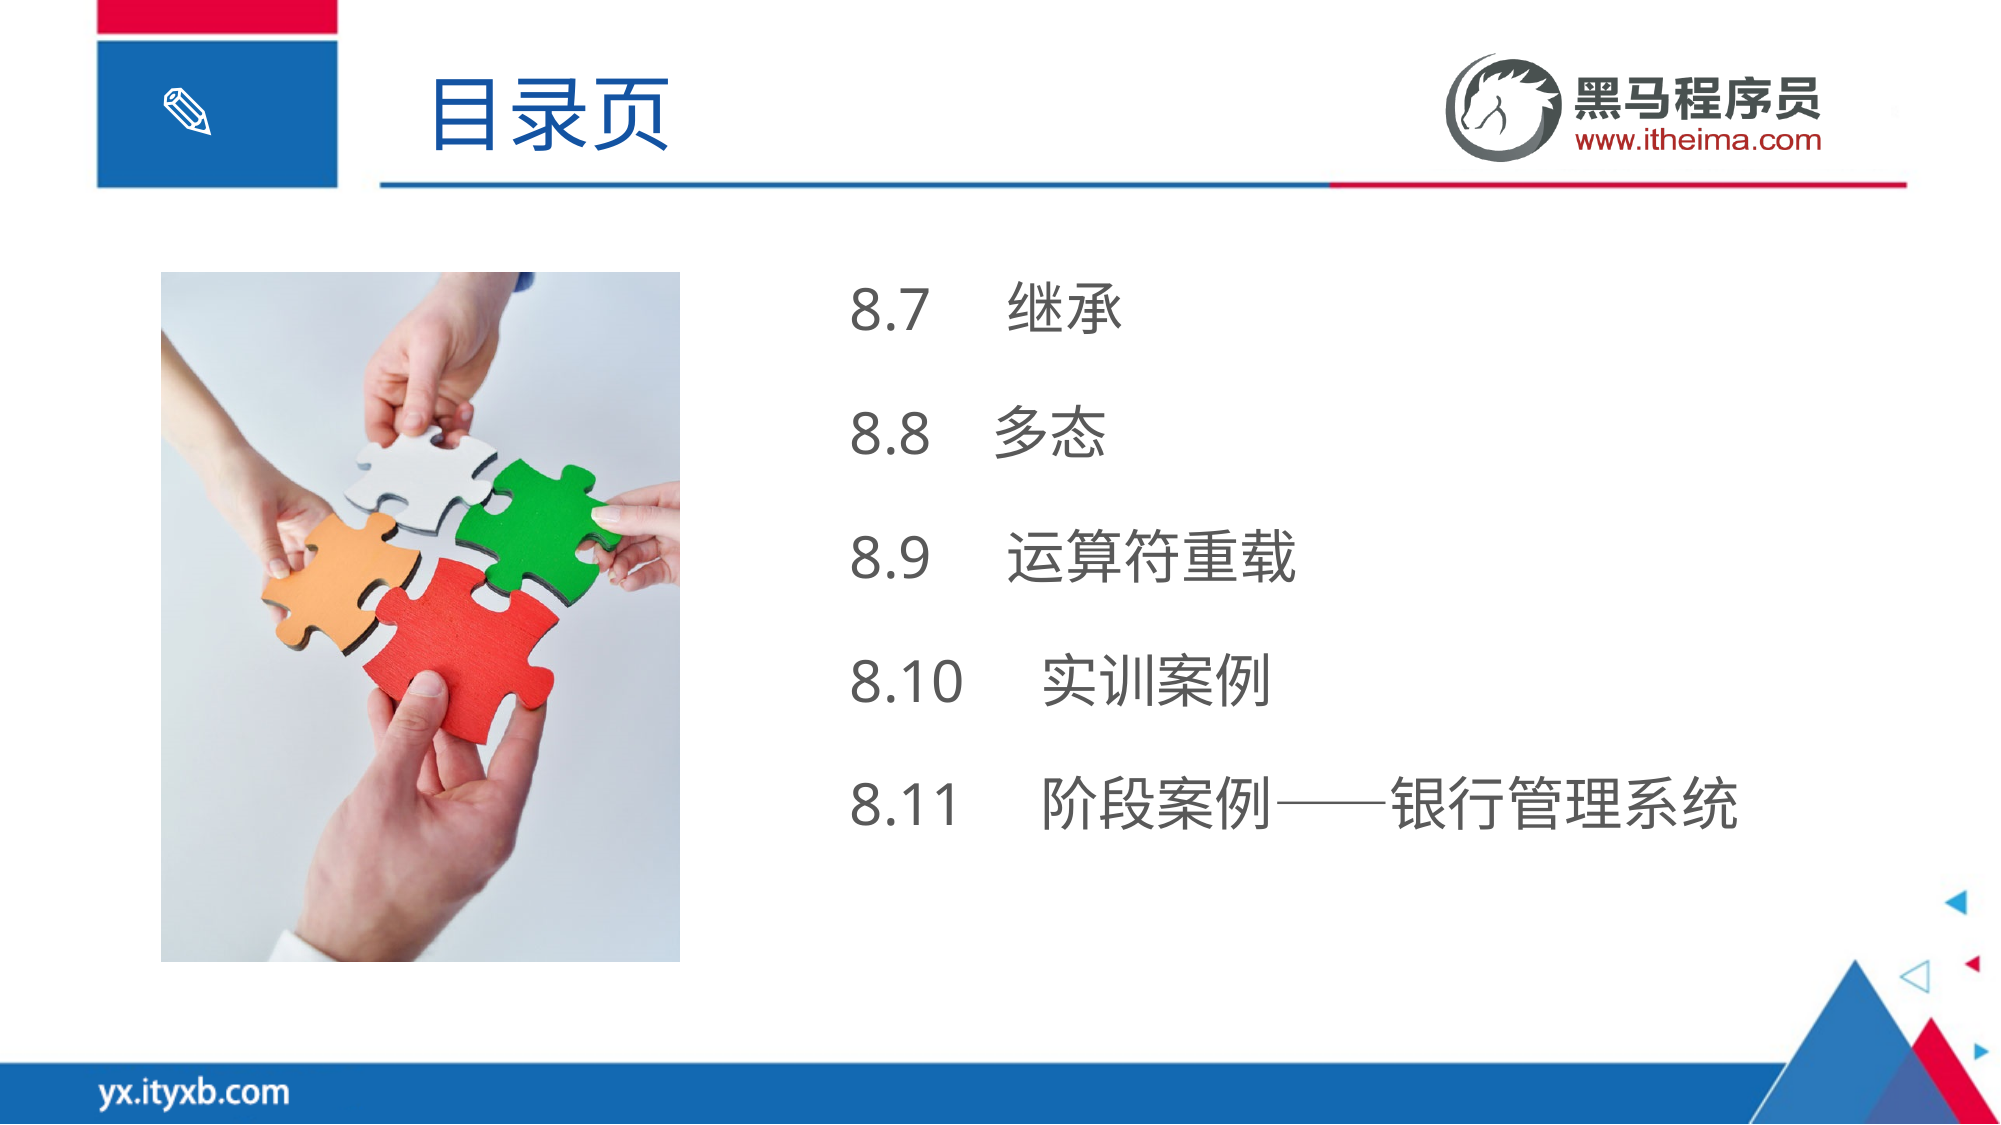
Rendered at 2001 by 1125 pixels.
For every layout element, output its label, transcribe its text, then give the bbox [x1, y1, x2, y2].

text_box 8.11 阶段案例——银行管理系统 [849, 767, 1847, 838]
text_box 8.9 运算符重载 [849, 519, 1657, 590]
text_box 目录页 [409, 53, 899, 169]
text_box 8.7 继承 [849, 272, 1657, 343]
text_box 8.10 实训案例 [849, 643, 1657, 714]
text_box 8.8 多态 [849, 395, 1657, 467]
picture [0, 0, 2000, 1124]
